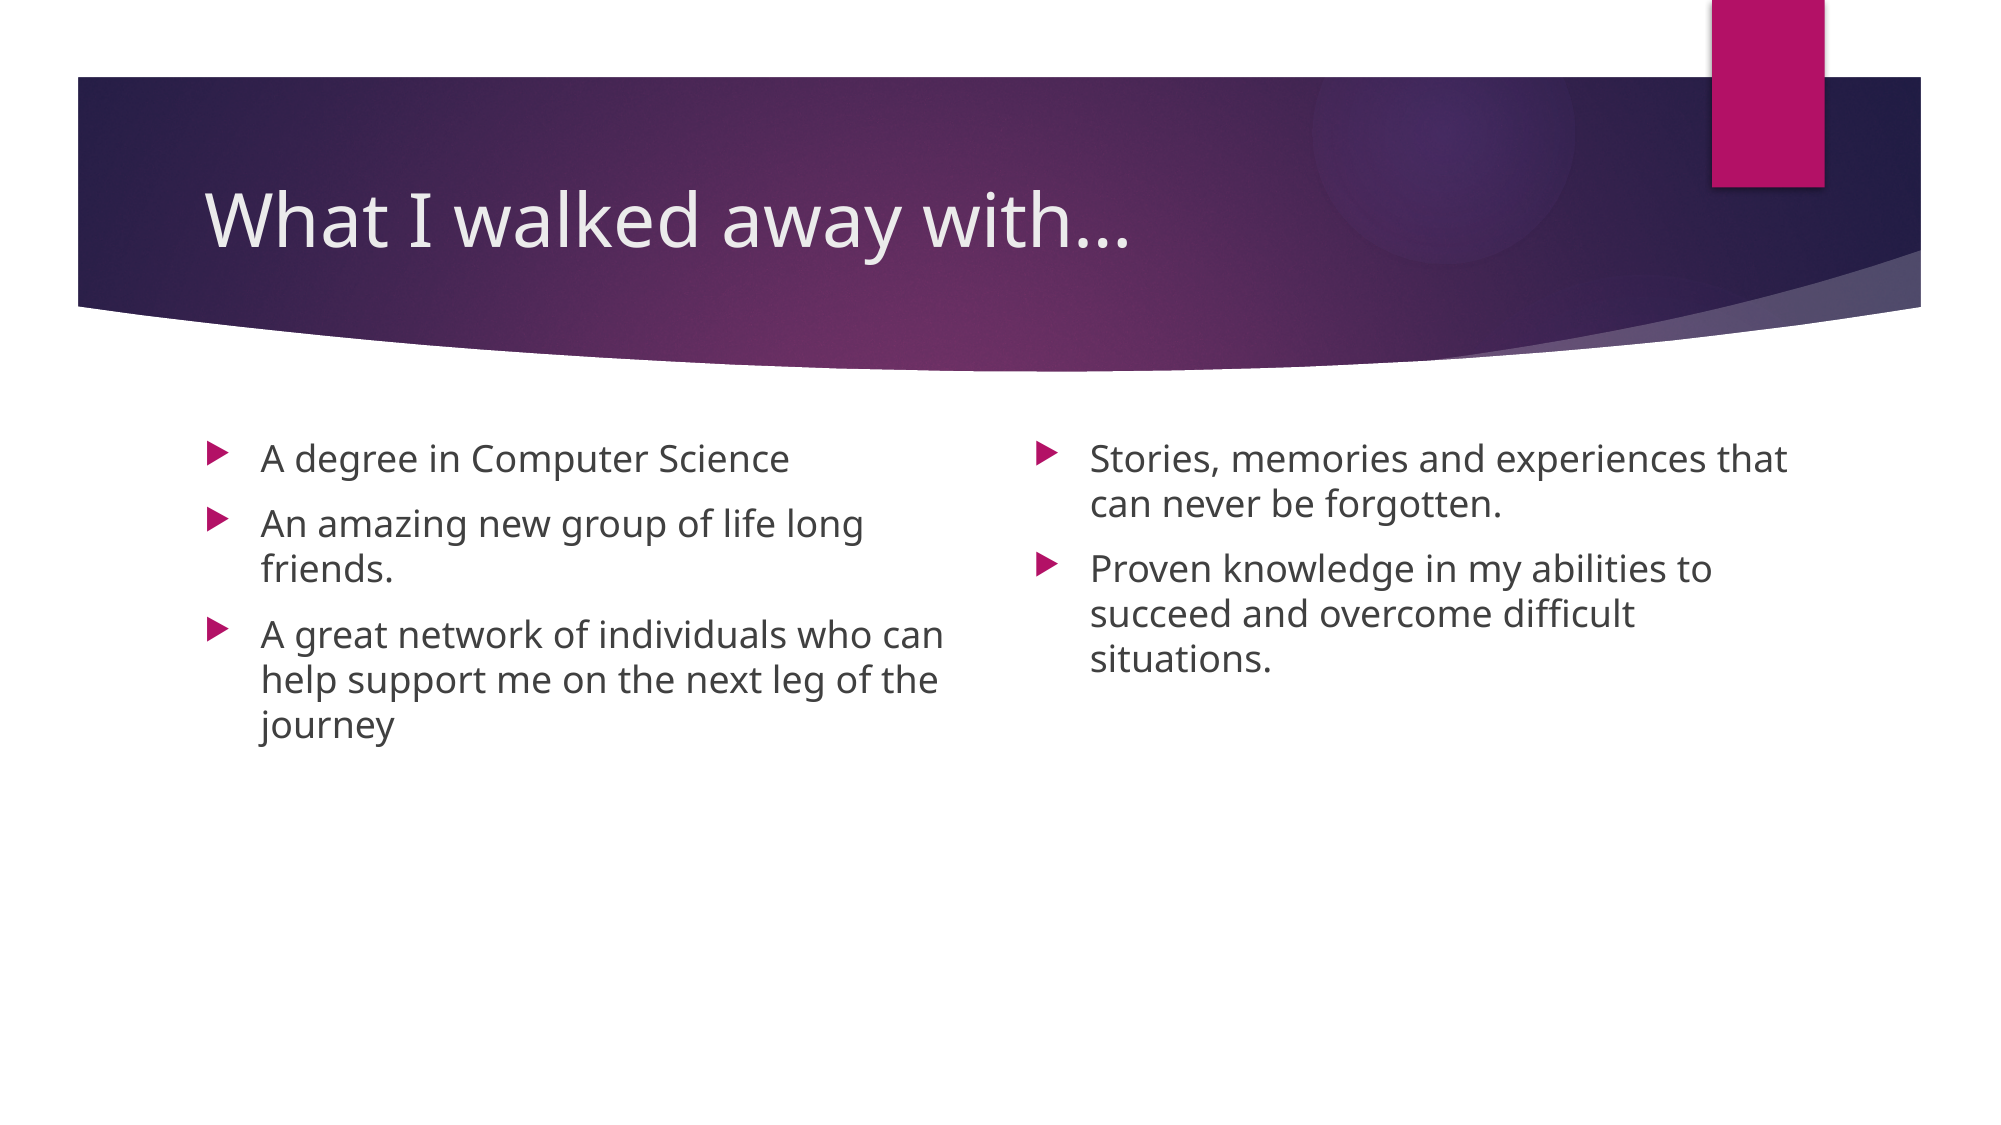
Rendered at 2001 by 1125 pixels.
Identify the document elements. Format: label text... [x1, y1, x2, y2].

list Stories, memories and experiences that can never be forgotten. Proven knowledge in my abilities to succeed and overcome difficult situations. [1018, 427, 1810, 988]
list A degree in Computer Science An amazing new group of life long friends. A great network of individuals who can help support me on the next leg of the journey [189, 427, 981, 988]
title What I walked away with… [189, 159, 1627, 276]
